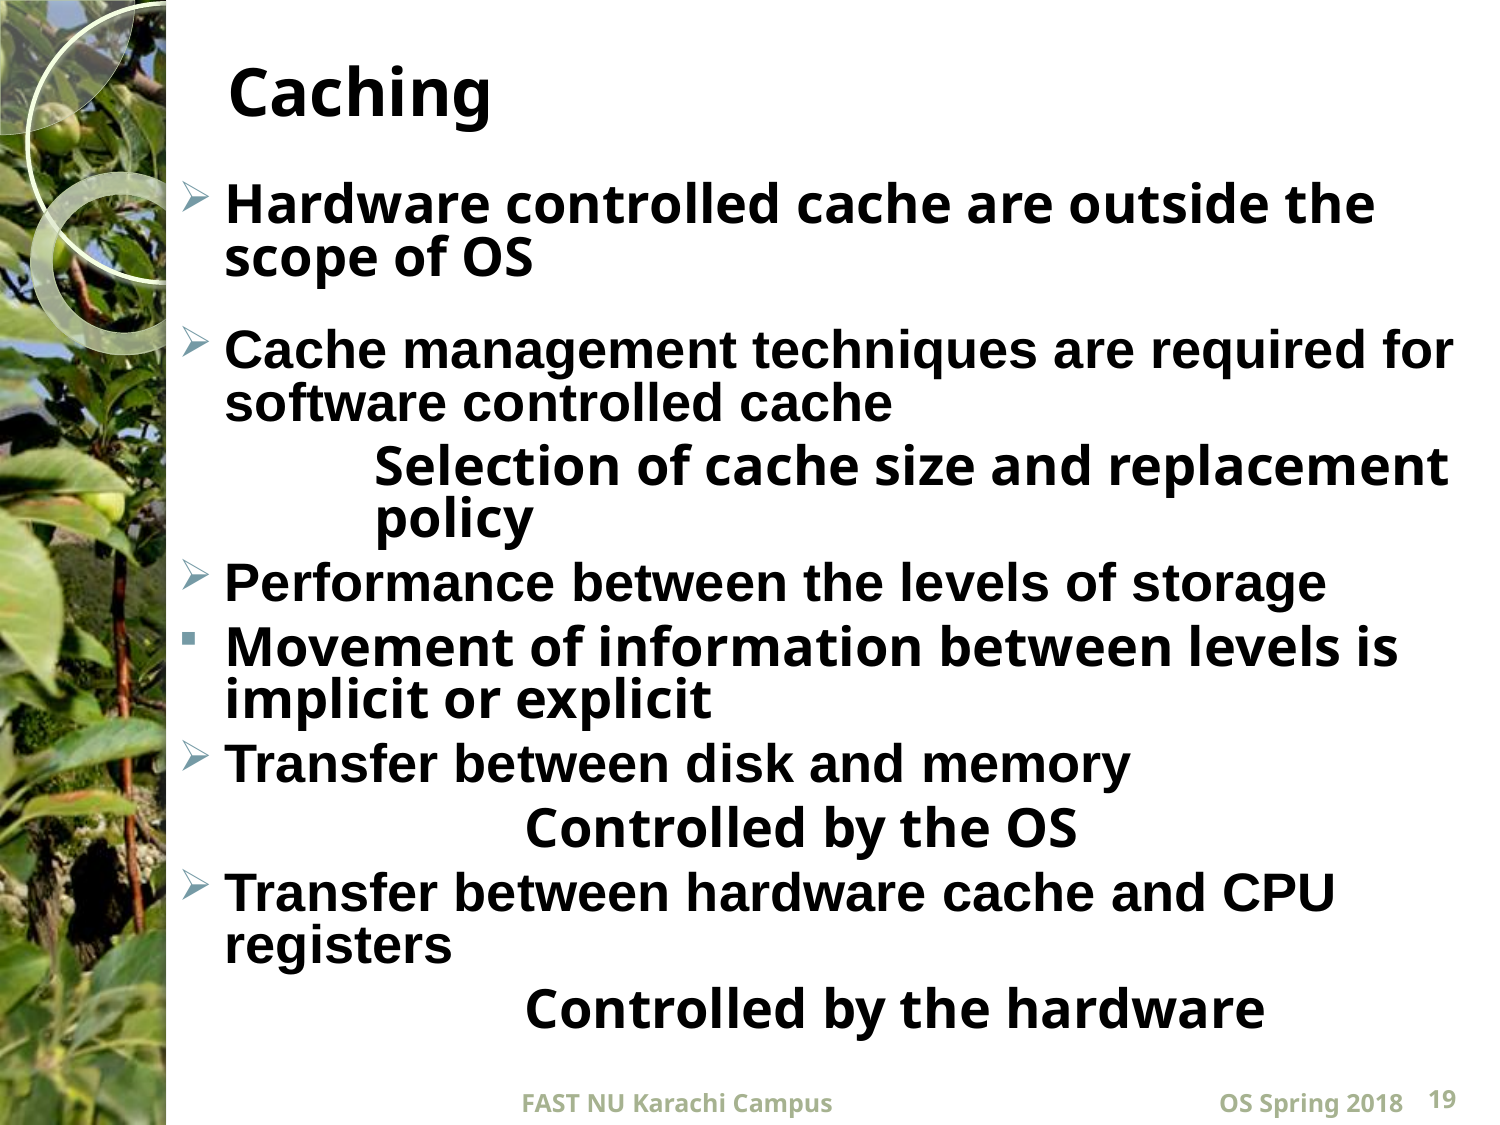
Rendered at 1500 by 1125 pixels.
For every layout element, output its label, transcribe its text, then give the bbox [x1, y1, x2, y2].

picture [32, 13, 160, 207]
slide_number OS Spring 2018 [1037, 1051, 1405, 1125]
picture [136, 0, 166, 4]
picture [53, 241, 149, 332]
picture [0, 134, 166, 1125]
title Caching [212, 37, 1500, 143]
slide_number 19 [1405, 1051, 1479, 1125]
footer FAST NU Karachi Campus [506, 1051, 974, 1125]
picture [62, 195, 149, 279]
list Hardware controlled cache are outside the scope of OS Cache management techniques are required for software controlled cache Selection of cache size and replacement policy Performance between the levels of storage Movement of information between levels is implicit or explicit Transfer between disk and memory Controlled by the OS Transfer between hardware cache and CPU registers Controlled by the hardware [149, 174, 1500, 1038]
